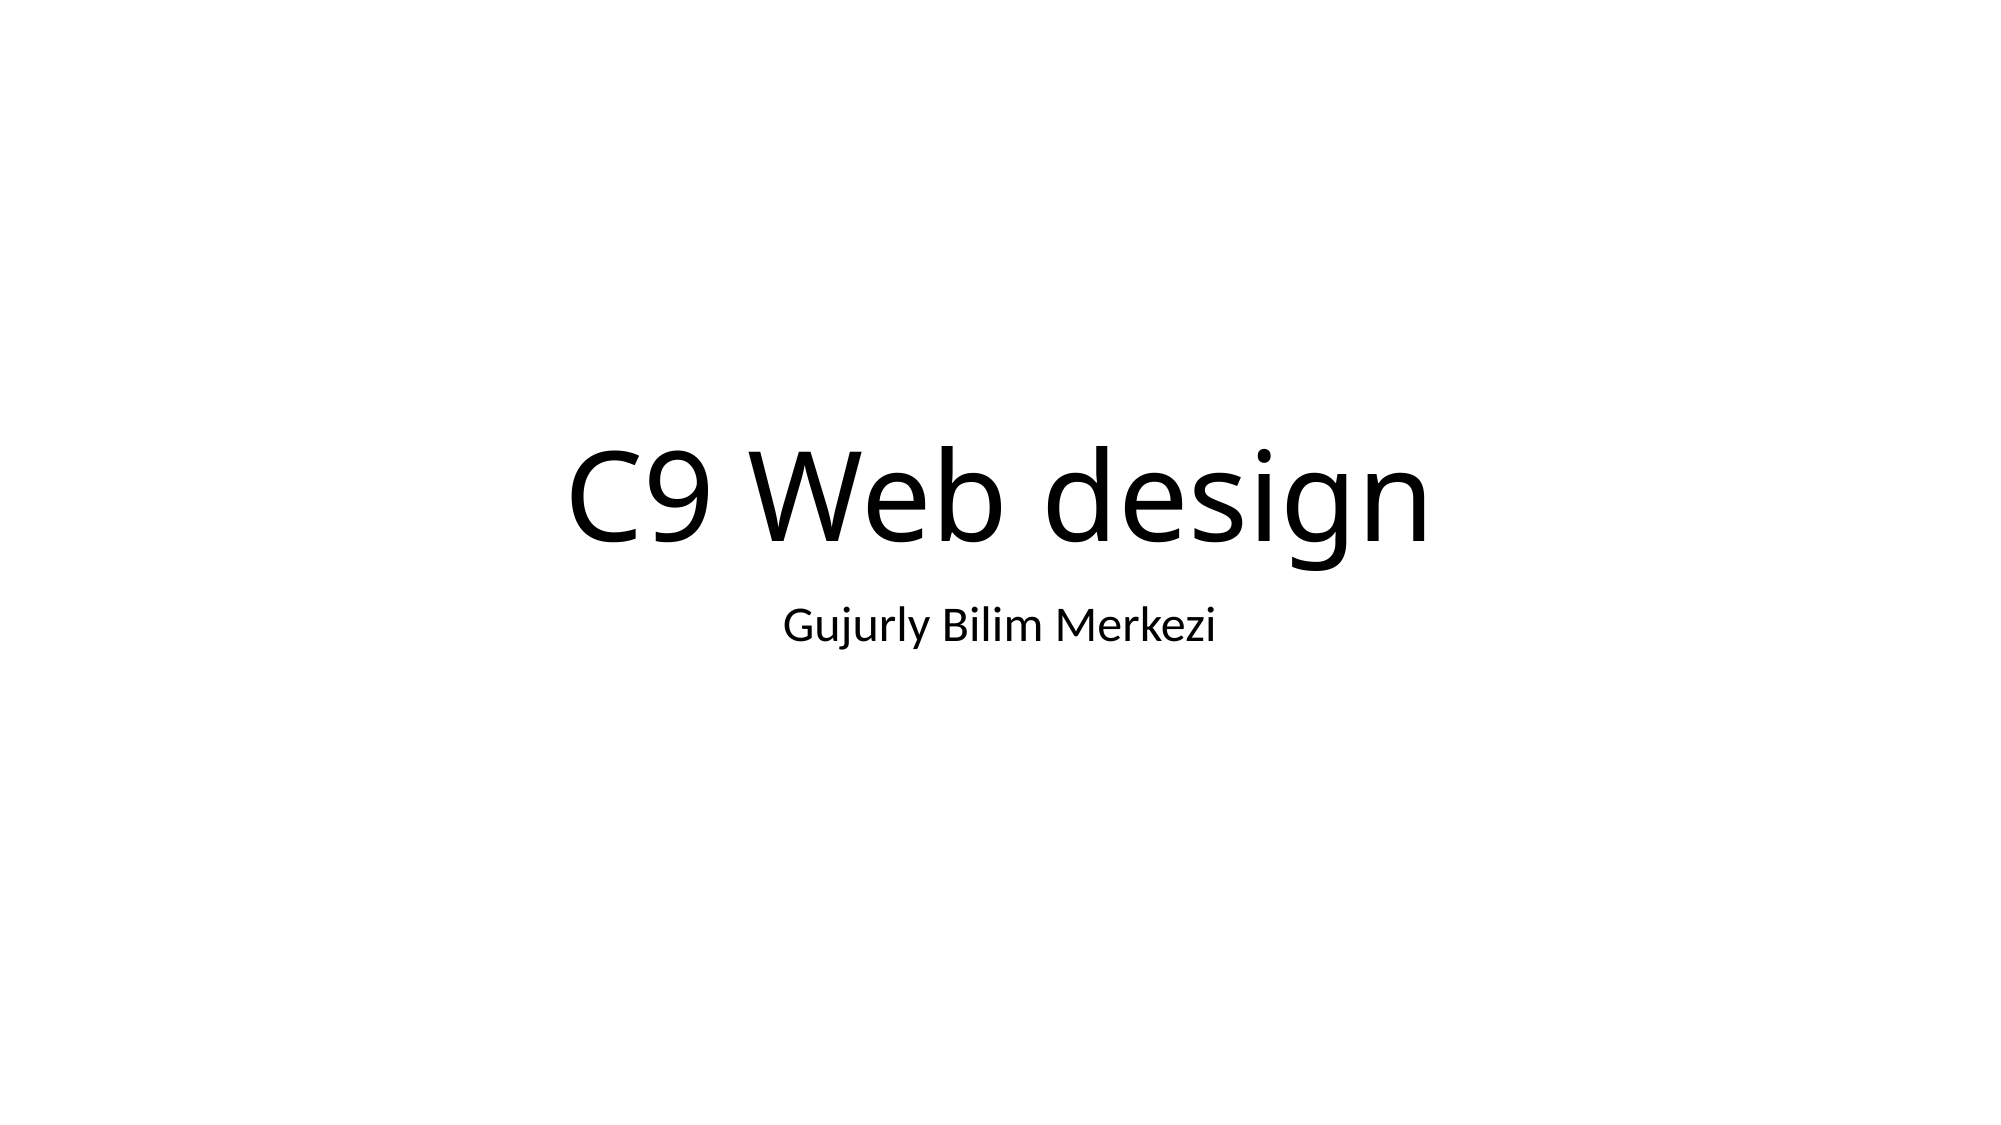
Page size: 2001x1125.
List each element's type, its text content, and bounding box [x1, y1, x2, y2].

subtitle Gujurly Bilim Merkezi [249, 590, 1750, 863]
title C9 Web design [249, 184, 1750, 576]
